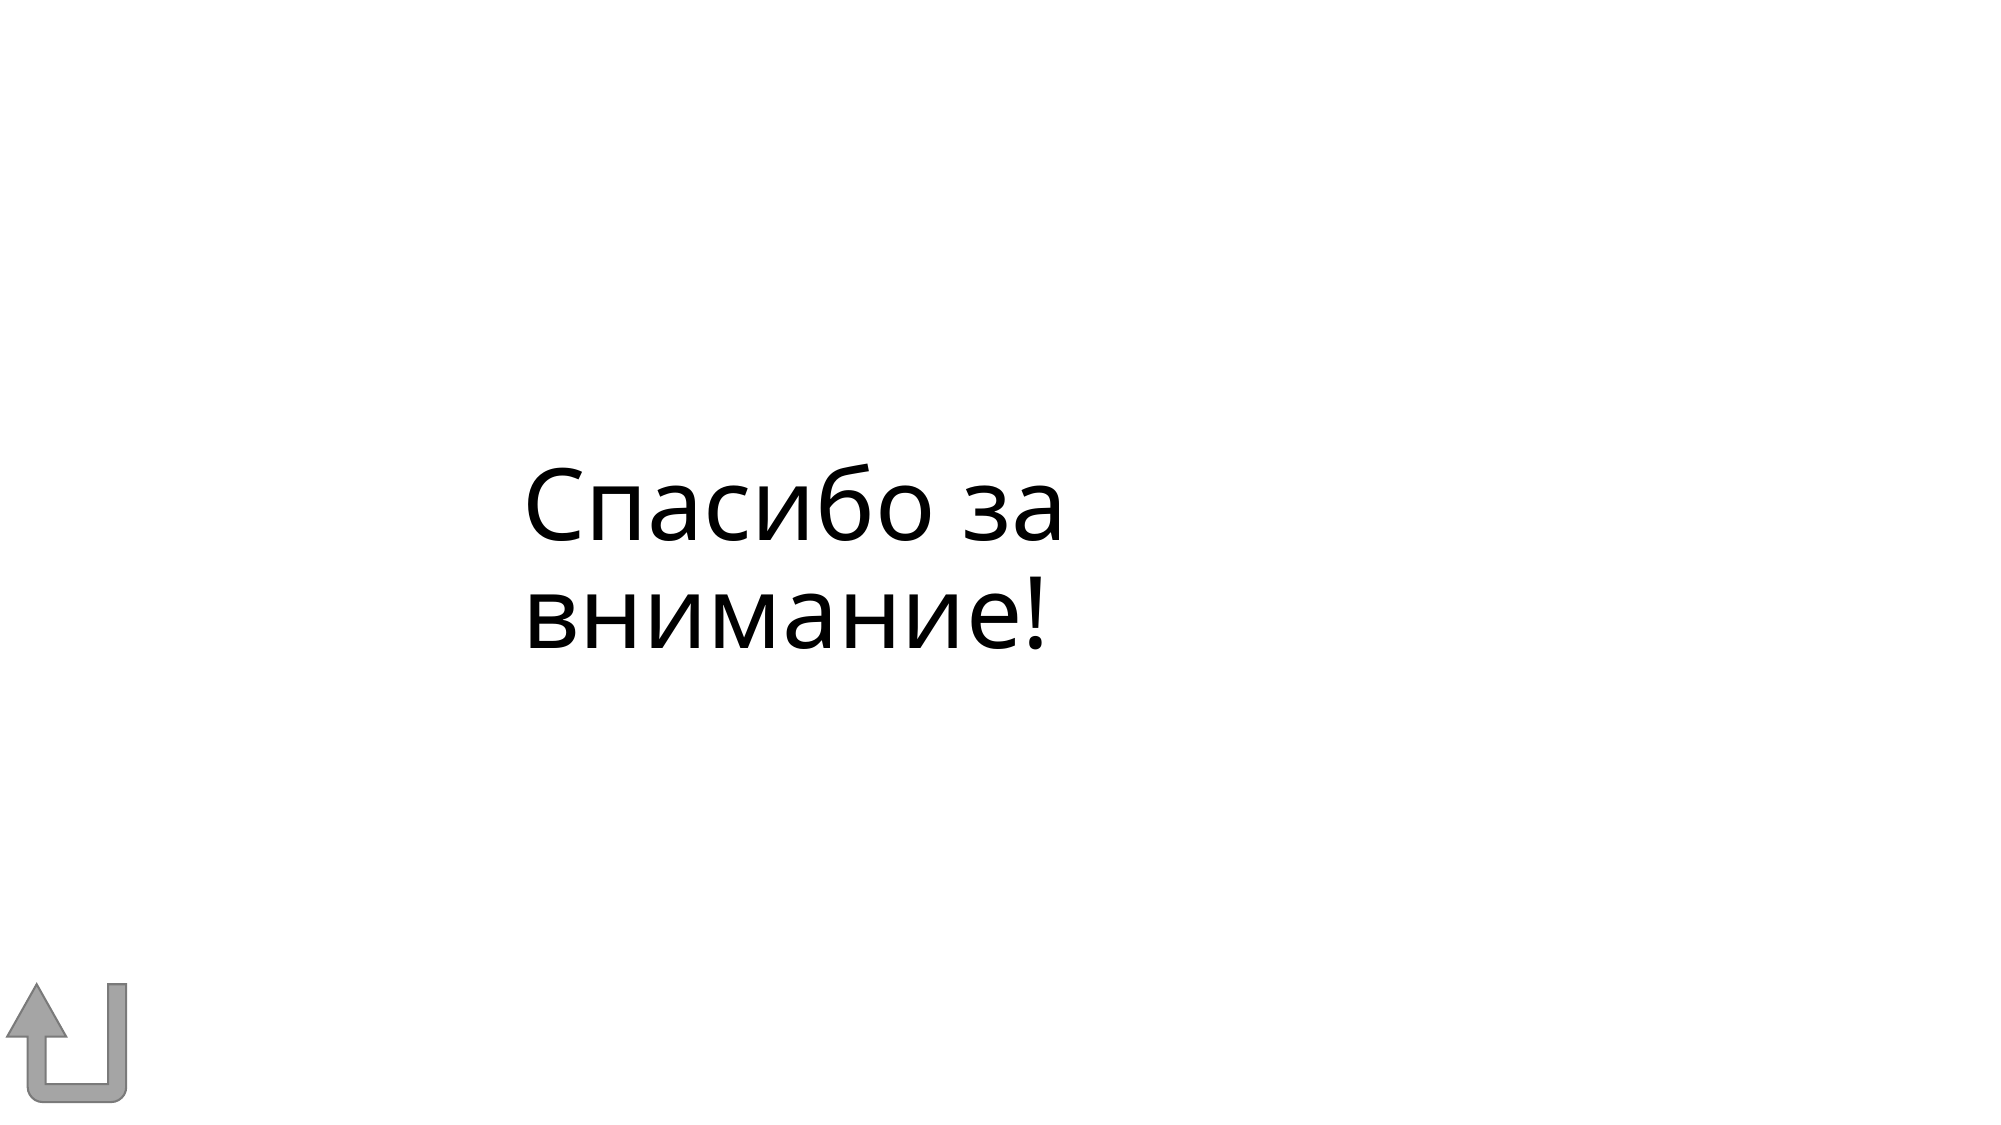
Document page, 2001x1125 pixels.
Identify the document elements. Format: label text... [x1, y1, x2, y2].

title Спасибо за внимание! [507, 453, 1493, 672]
text_box [5, 982, 128, 1104]
